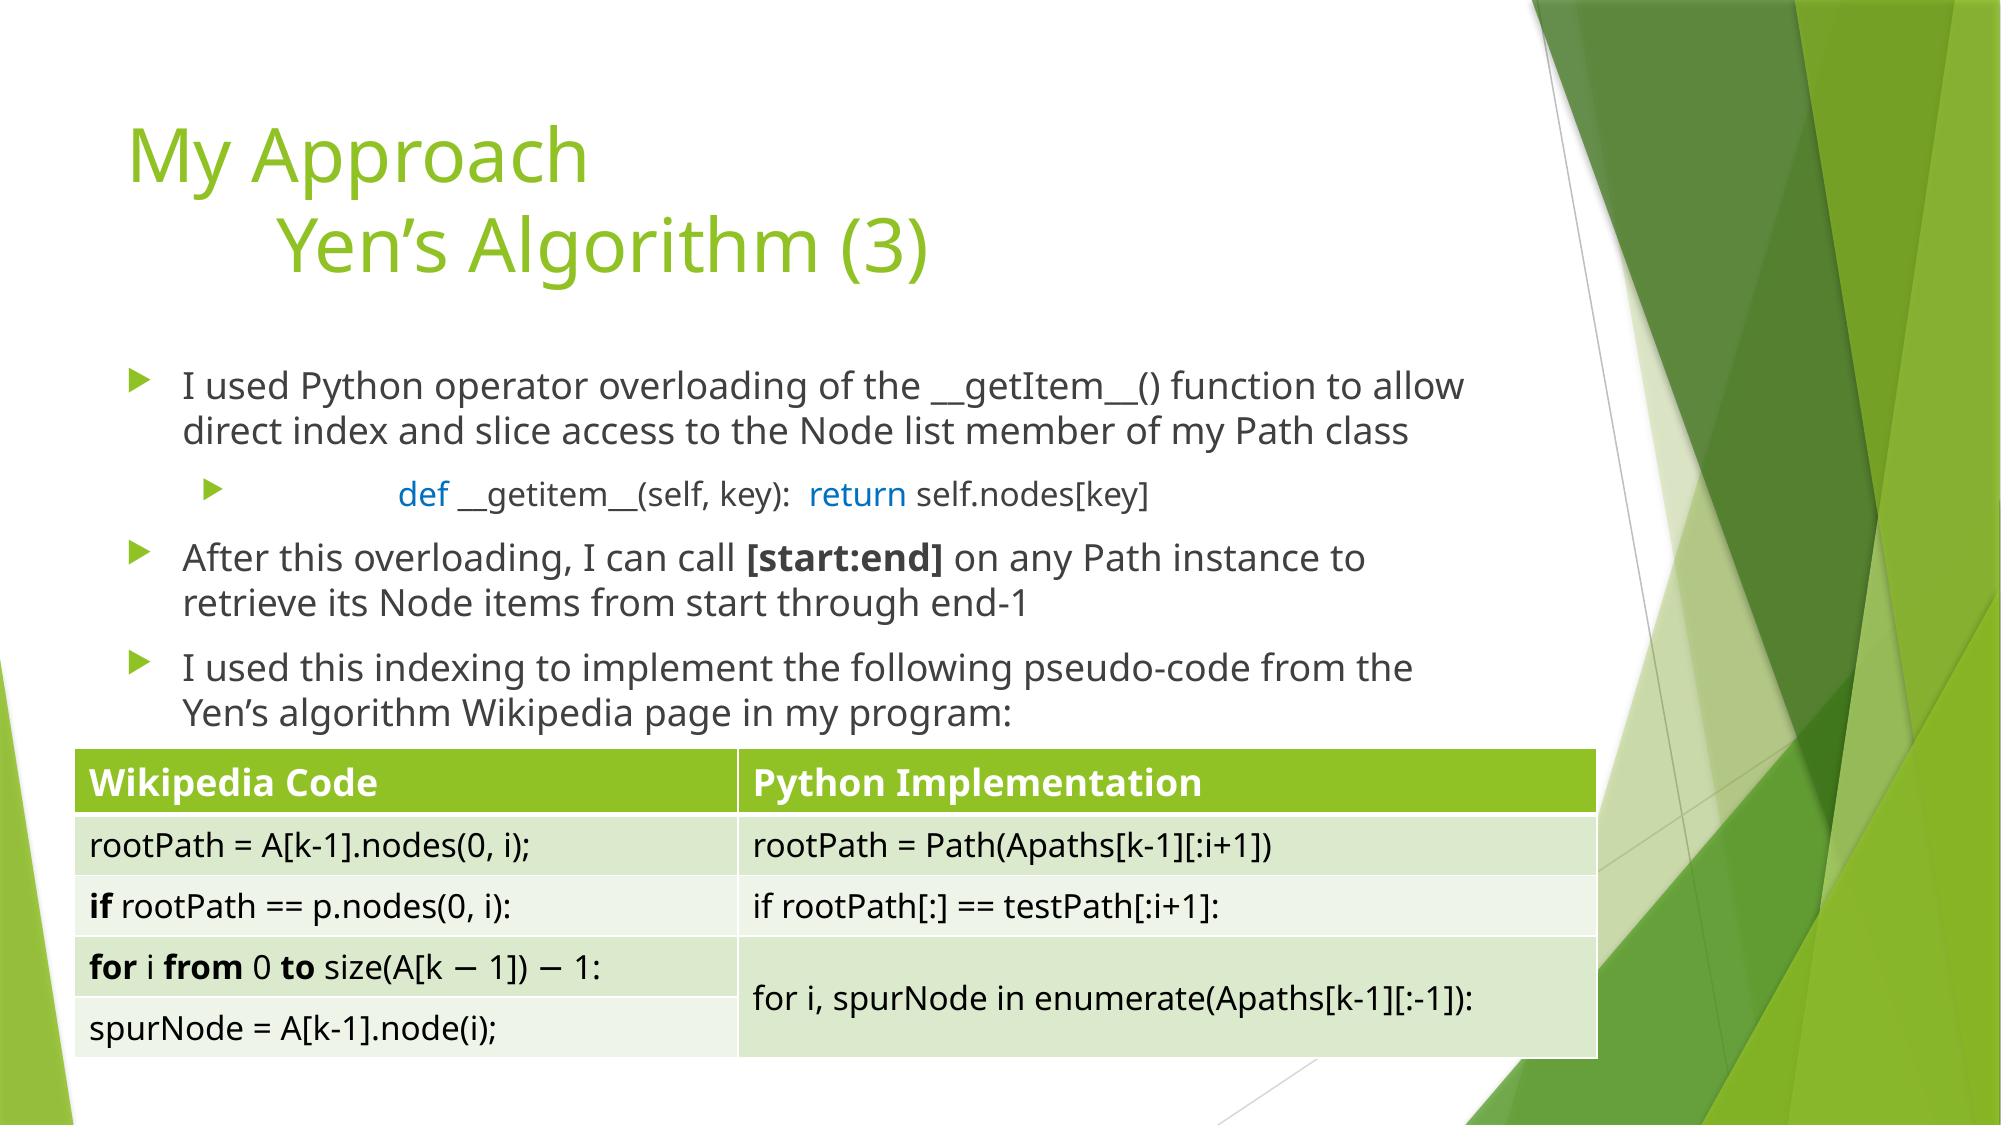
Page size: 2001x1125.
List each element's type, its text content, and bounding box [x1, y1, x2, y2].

table_cell for i from 0 to size(A[k − 1]) − 1: [75, 937, 737, 996]
table_header Python Implementation [739, 749, 1596, 812]
table_cell rootPath = Path(Apaths[k-1][:i+1]) [739, 817, 1596, 875]
table_cell spurNode = A[k-1].node(i); [75, 998, 737, 1057]
table_cell rootPath = A[k-1].nodes(0, i); [75, 817, 737, 875]
table_cell for i, spurNode in enumerate(Apaths[k-1][:-1]): [739, 937, 1596, 1057]
table_cell if rootPath == p.nodes(0, i): [75, 876, 737, 935]
table_header Wikipedia Code [75, 749, 737, 812]
title My Approach Yen’s Algorithm (3) [111, 99, 1522, 317]
table_cell if rootPath[:] == testPath[:i+1]: [739, 876, 1596, 935]
list I used Python operator overloading of the __getItem__() function to allow direct index and slice access to the Node list member of my Path class def __getitem__(self, key): return self.nodes[key] After this overloading, I can call [start:end] on any Path instance to retrieve its Node items from start through end-1 I used this indexing to implement the following pseudo-code from the Yen’s algorithm Wikipedia page in my program: [111, 354, 1522, 748]
